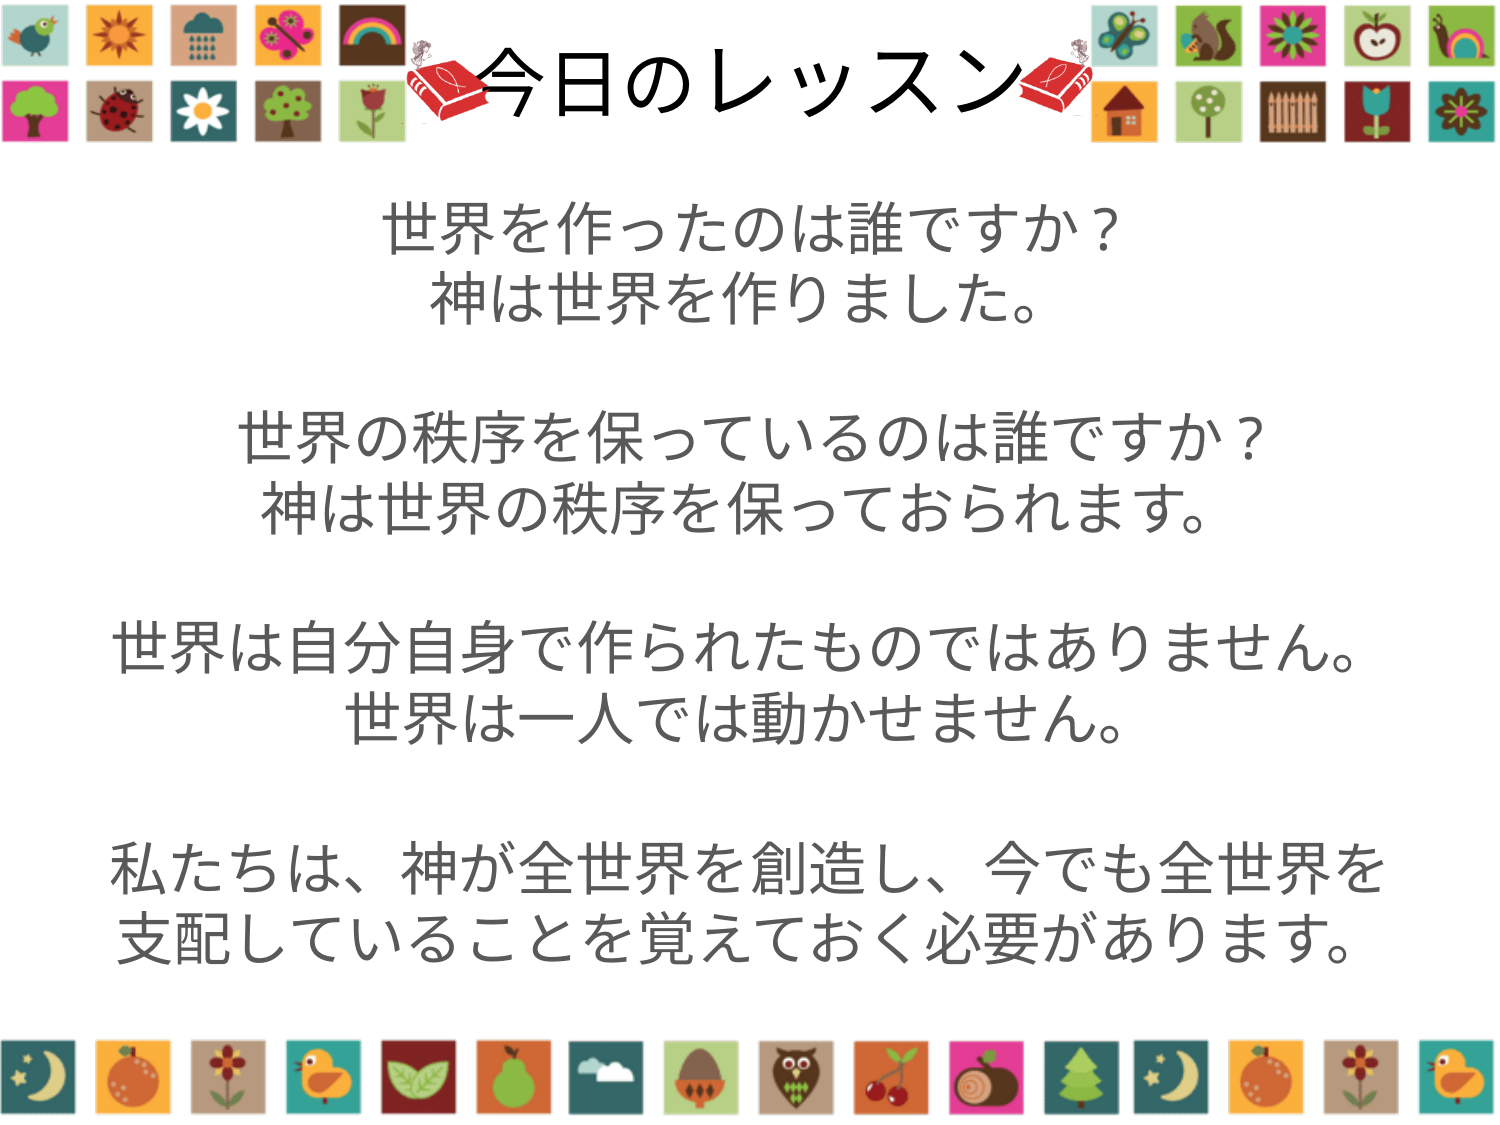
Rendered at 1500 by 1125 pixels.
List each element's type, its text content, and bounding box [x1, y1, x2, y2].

picture [991, 3, 1500, 150]
text_box 今日のレッスン [425, 20, 1078, 136]
picture [0, 3, 520, 150]
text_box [0, 1028, 1500, 1118]
text_box 世界を作ったのは誰ですか? 神は世界を作りました。 世界の秩序を保っているのは誰ですか? 神は世界の秩序を保っておられます。 世界は自分自身で作られたものではありません。 世界は一人では動かせません。 私たちは、神が全世界を創造し、今でも全世界を支配していることを覚えておく必要があります。 [76, 184, 1424, 979]
